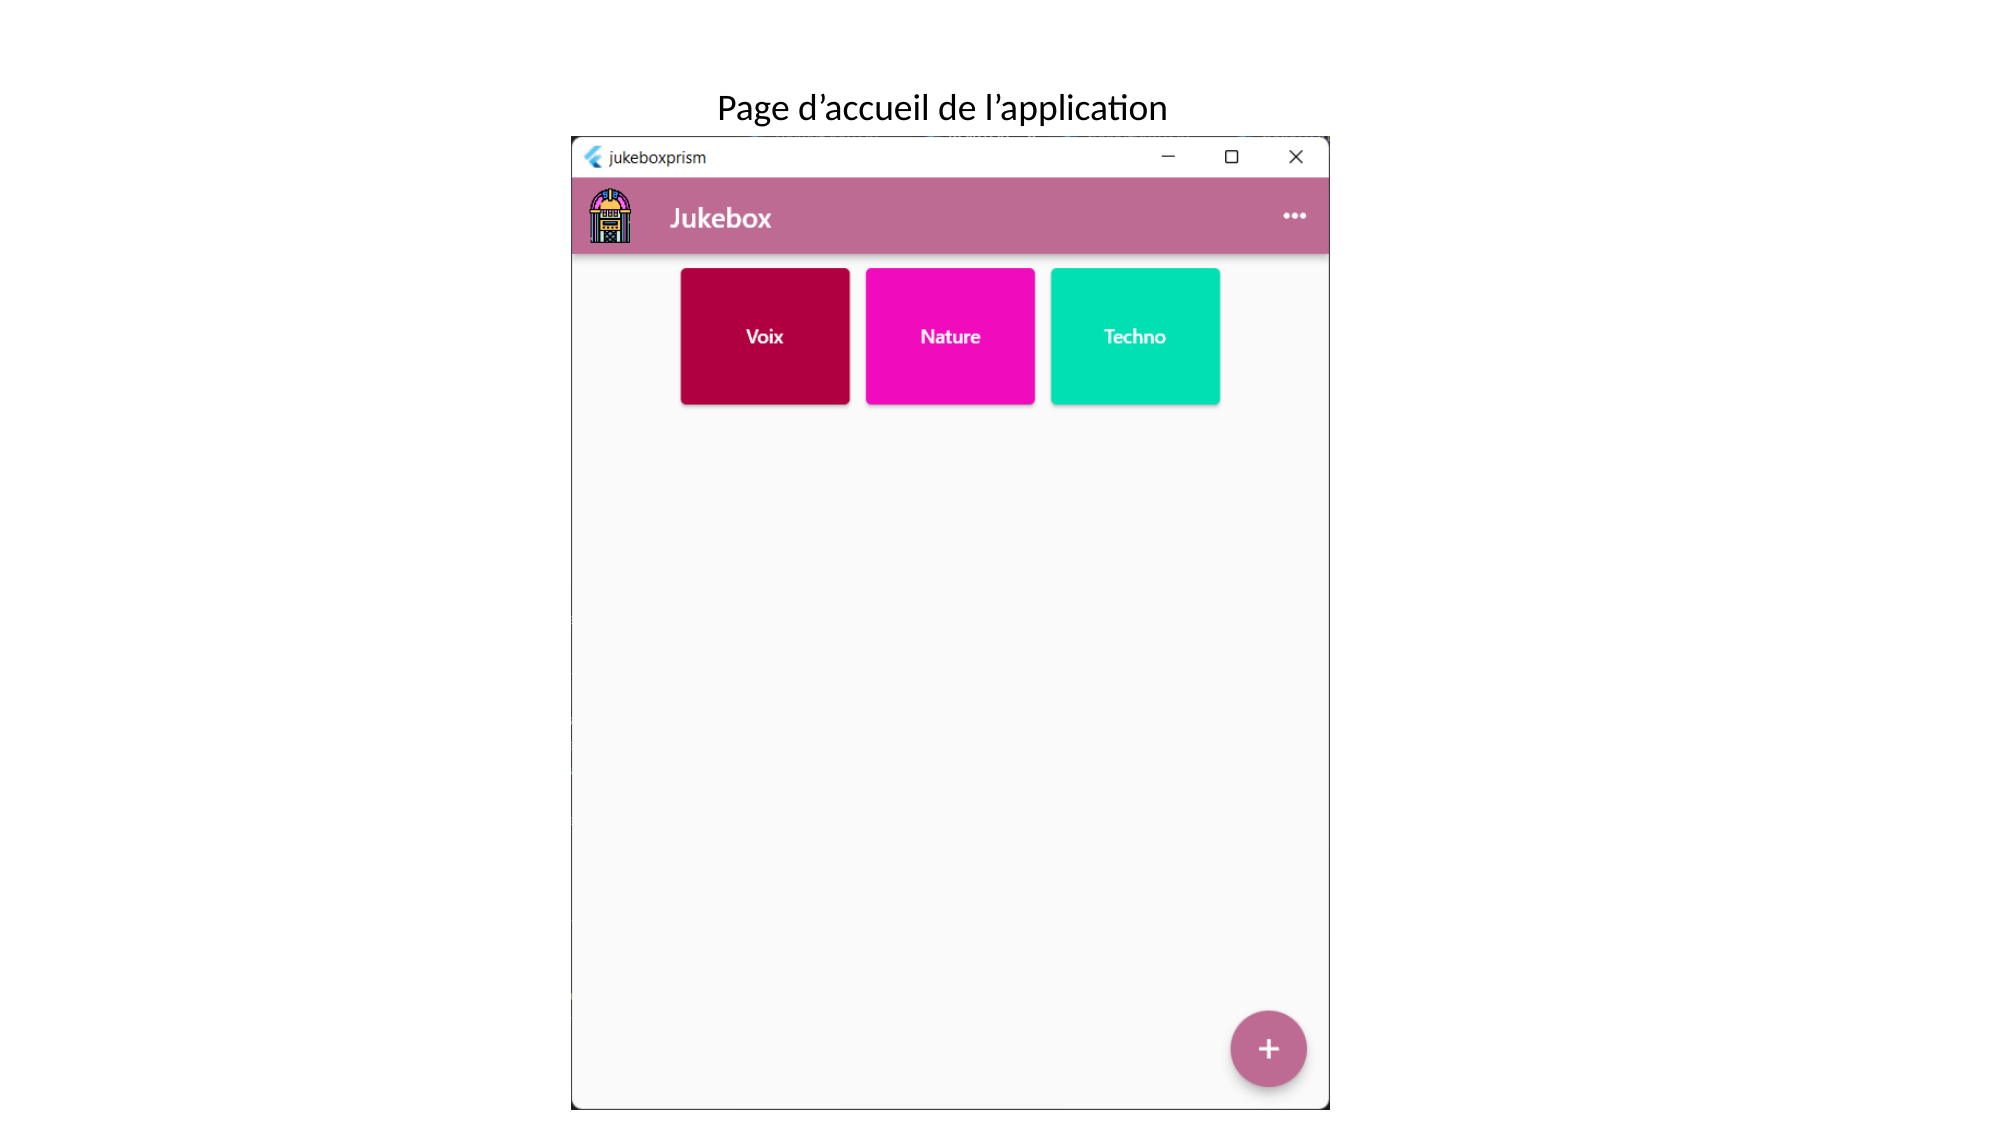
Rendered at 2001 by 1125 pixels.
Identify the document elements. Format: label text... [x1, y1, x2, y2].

picture [571, 136, 1330, 1110]
text_box Page d’accueil de l’application [571, 75, 1314, 136]
